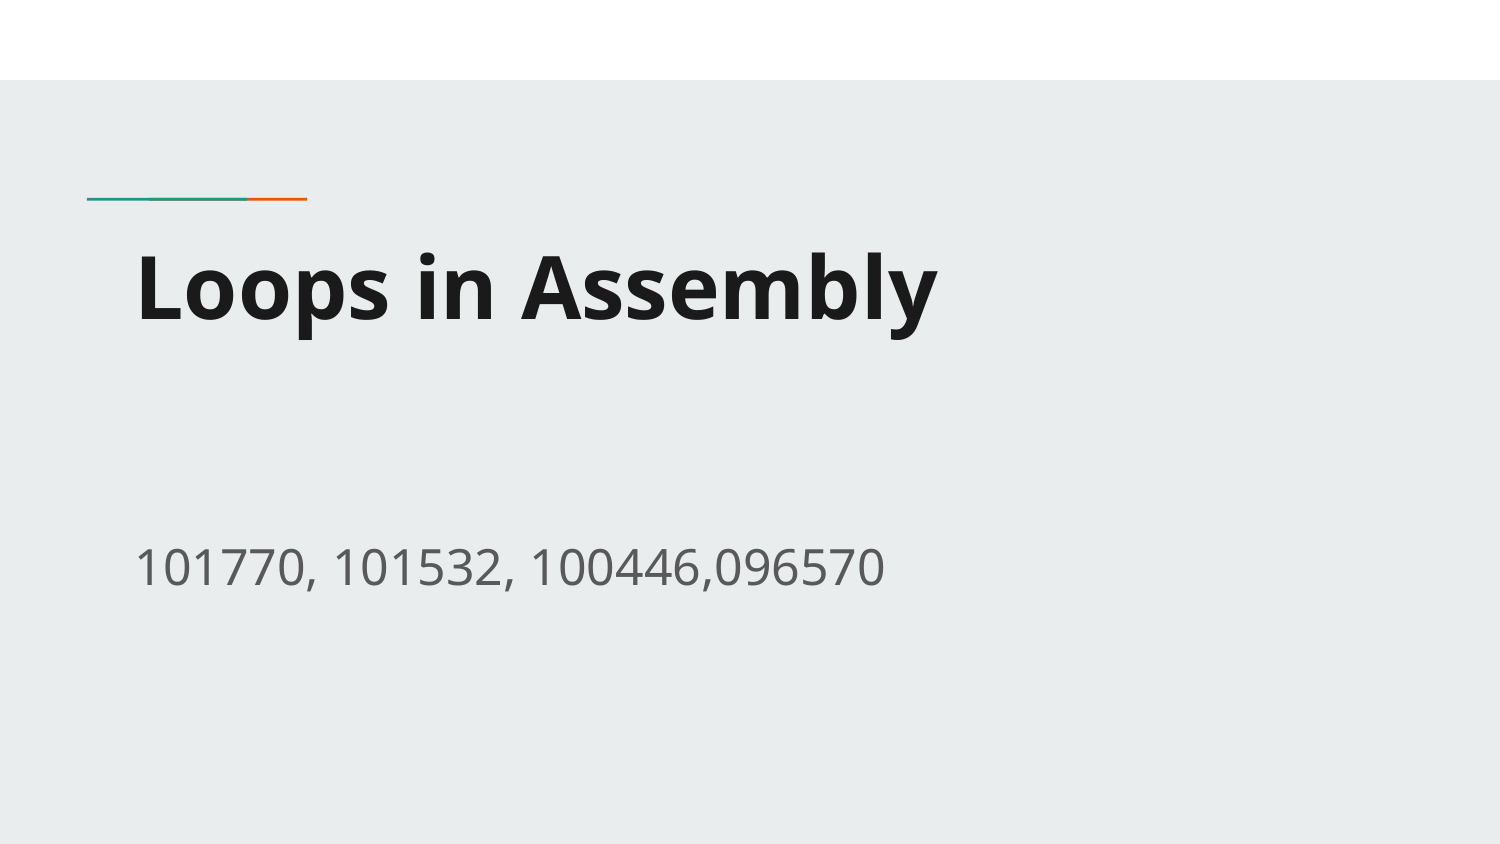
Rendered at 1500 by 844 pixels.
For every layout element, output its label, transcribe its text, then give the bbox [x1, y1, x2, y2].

title Loops in Assembly [119, 216, 1381, 490]
subtitle 101770, 101532, 100446,096570 [119, 520, 1381, 610]
